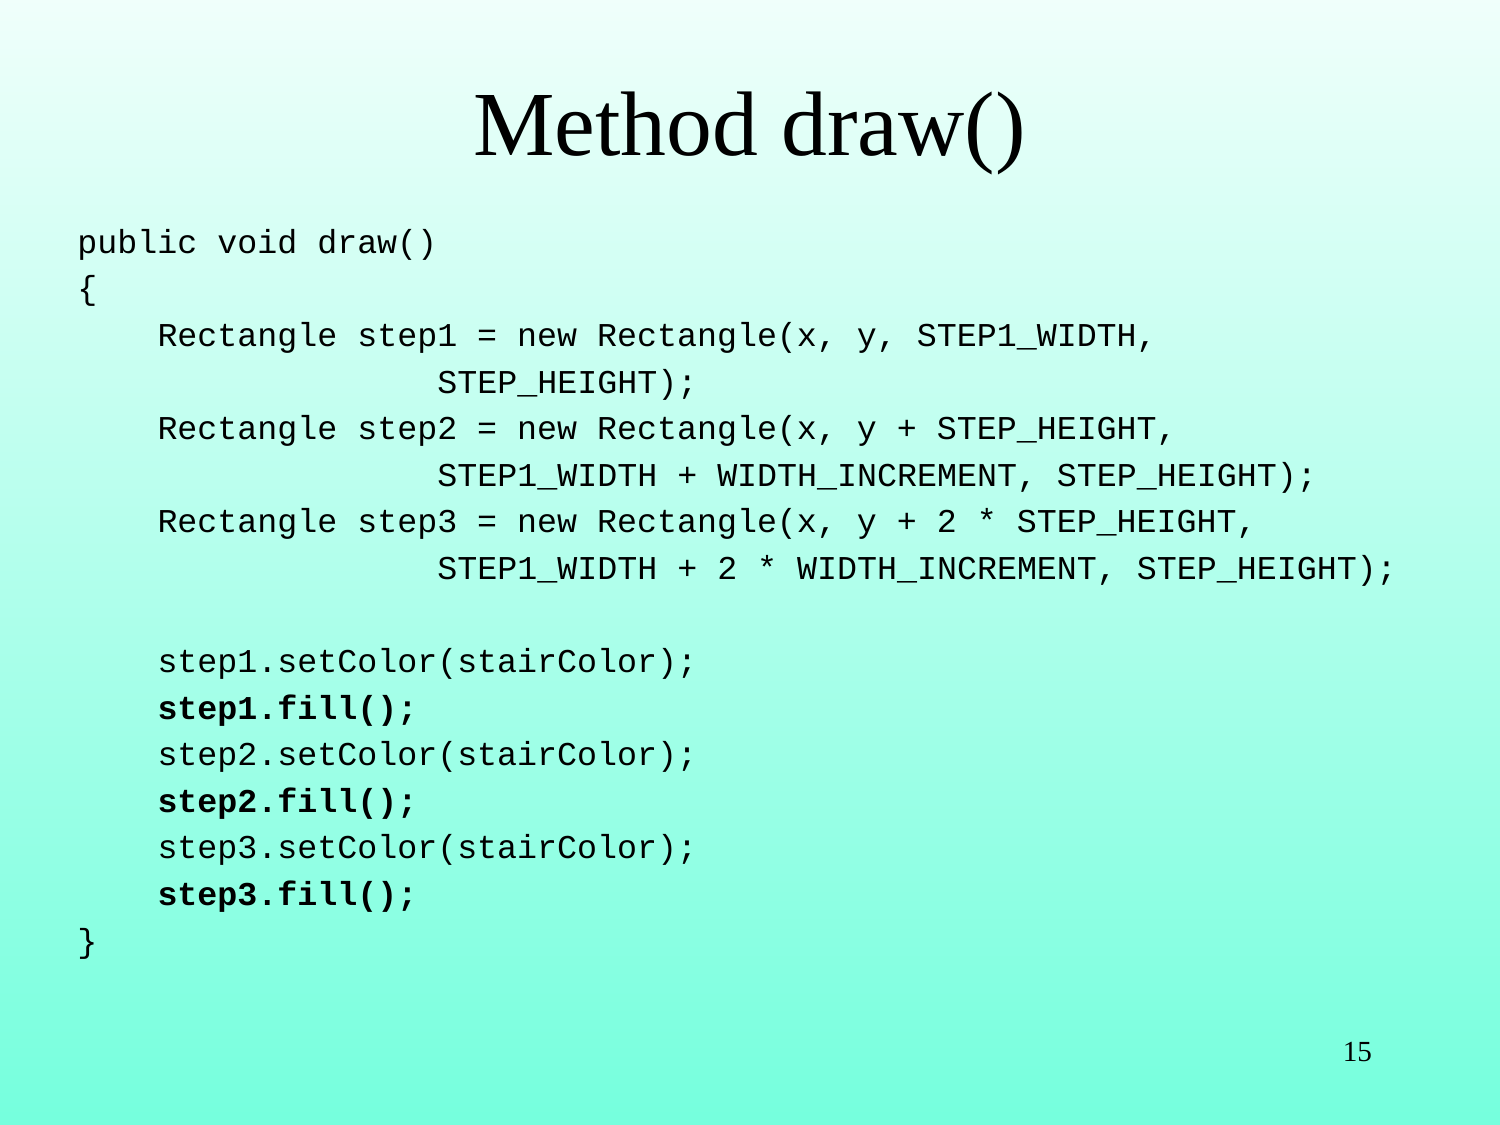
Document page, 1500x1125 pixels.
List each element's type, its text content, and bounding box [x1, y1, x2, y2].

title Method draw() [112, 24, 1388, 212]
list public void draw() { Rectangle step1 = new Rectangle(x, y, STEP1_WIDTH, STEP_HEIGHT); Rectangle step2 = new Rectangle(x, y + STEP_HEIGHT, STEP1_WIDTH + WIDTH_INCREMENT, STEP_HEIGHT); Rectangle step3 = new Rectangle(x, y + 2 * STEP_HEIGHT, STEP1_WIDTH + 2 * WIDTH_INCREMENT, STEP_HEIGHT); step1.setColor(stairColor); step1.fill(); step2.setColor(stairColor); step2.fill(); step3.setColor(stairColor); step3.fill(); } [62, 212, 1450, 1000]
slide_number 15 [1074, 1024, 1388, 1101]
